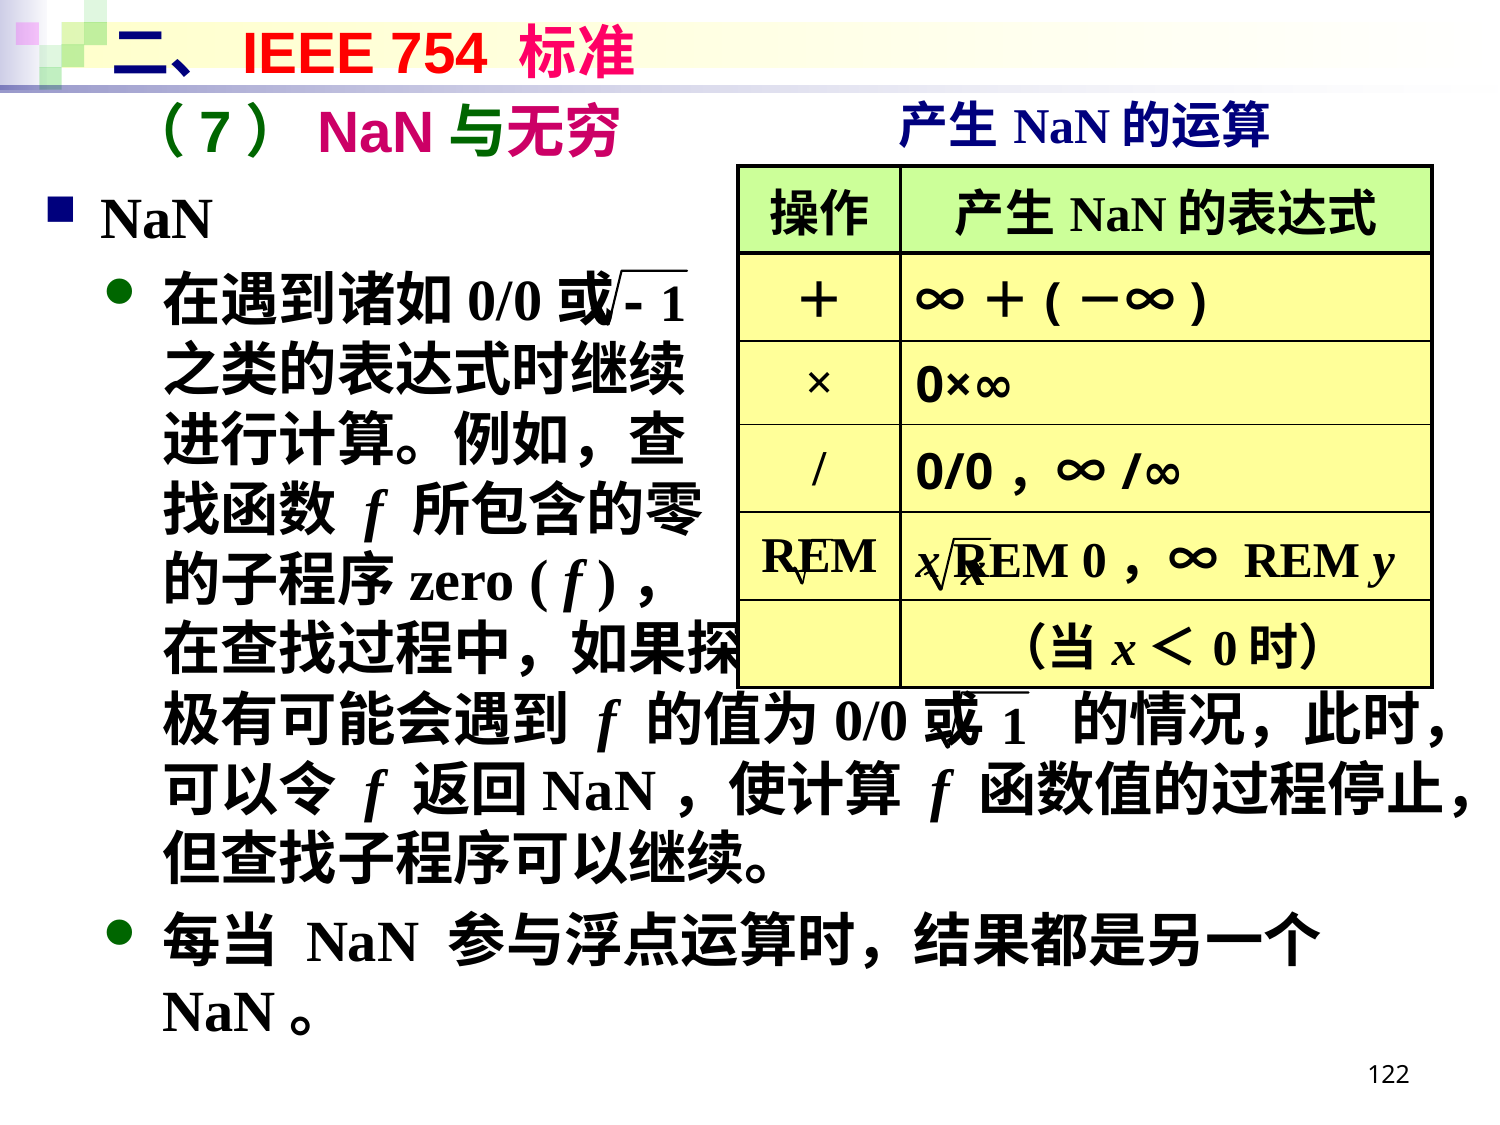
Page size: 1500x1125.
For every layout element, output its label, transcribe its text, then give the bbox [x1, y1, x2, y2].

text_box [581, 260, 700, 335]
table_cell 操作 [740, 168, 899, 251]
table_cell × [740, 342, 899, 424]
table_cell / [740, 425, 899, 511]
slide_number 122 [1074, 1071, 1426, 1101]
text_box （7）NaN与无穷 [112, 86, 738, 173]
table_cell 0×∞ [902, 342, 1430, 424]
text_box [915, 528, 1000, 603]
table_cell 0/0，∞/∞ [902, 425, 1430, 511]
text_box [782, 532, 840, 592]
table_cell [740, 601, 899, 686]
table_cell （当x＜0时） [902, 601, 1430, 686]
table_cell x REM 0，∞ REM y [902, 513, 1430, 599]
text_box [920, 681, 1041, 758]
list NaN 在遇到诸如0/0或 之类的表达式时继续 进行计算。例如，查 找函数 f 所包含的零 的子程序zero ( f )， 在查找过程中，如果探查到 f 的定义域之外的值，极有可能会遇到 f 的值为0/0或 的情况，此时，可以令 f 返回NaN，使计算 f 函数值的过程停止，但查找子程序可以继续。 每当 NaN 参与浮点运算时，结果都是另一个NaN。 [29, 172, 1467, 1071]
table_header 产生NaN的运算 [738, 78, 1432, 164]
title 二、IEEE 754 标准 [96, 6, 1448, 94]
table_cell 产生NaN的表达式 [902, 168, 1430, 251]
table_cell REM [740, 513, 899, 599]
table_cell ＋ [740, 255, 899, 340]
table_cell ∞＋(－∞) [902, 255, 1430, 340]
